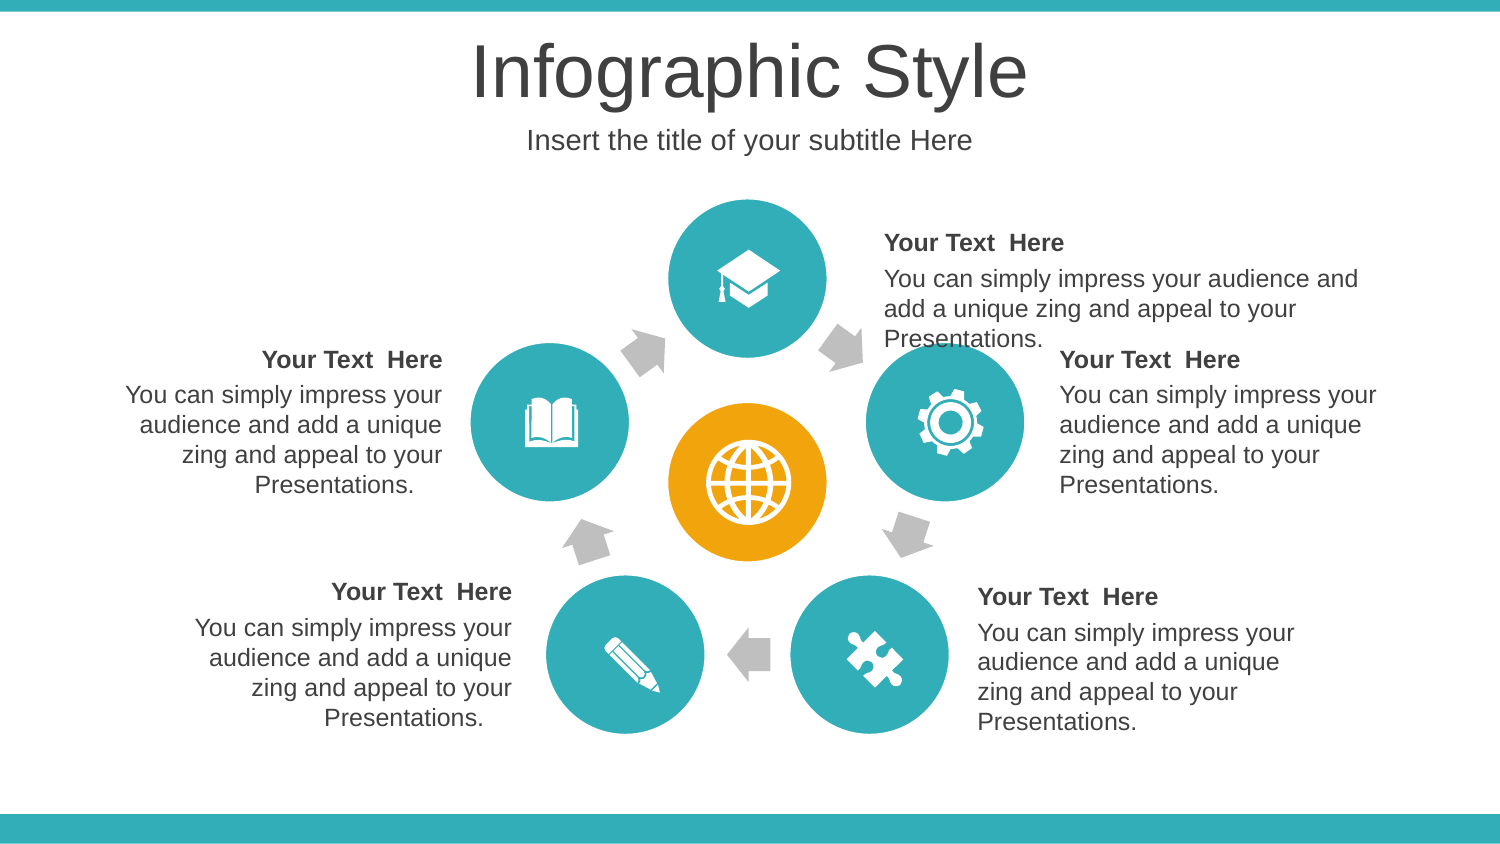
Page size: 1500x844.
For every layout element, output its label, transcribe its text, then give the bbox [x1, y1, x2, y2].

text_box [466, 338, 634, 506]
text_box [881, 511, 934, 558]
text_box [145, 568, 528, 741]
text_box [76, 335, 459, 509]
text_box [664, 398, 831, 566]
text_box [541, 571, 709, 738]
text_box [868, 219, 1424, 332]
text_box [602, 635, 662, 695]
text_box [715, 247, 783, 310]
text_box [786, 571, 953, 738]
text_box [726, 627, 771, 683]
text_box [818, 323, 863, 372]
text_box [844, 628, 906, 690]
text_box [664, 195, 831, 362]
text_box [561, 519, 614, 566]
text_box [962, 572, 1344, 746]
list Infographic Style [0, 20, 1500, 114]
text_box [861, 339, 1029, 506]
text_box [620, 329, 666, 378]
text_box [523, 395, 581, 450]
text_box [915, 386, 987, 458]
list Insert the title of your subtitle Here [0, 114, 1500, 162]
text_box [1044, 335, 1427, 509]
text_box [704, 437, 794, 527]
